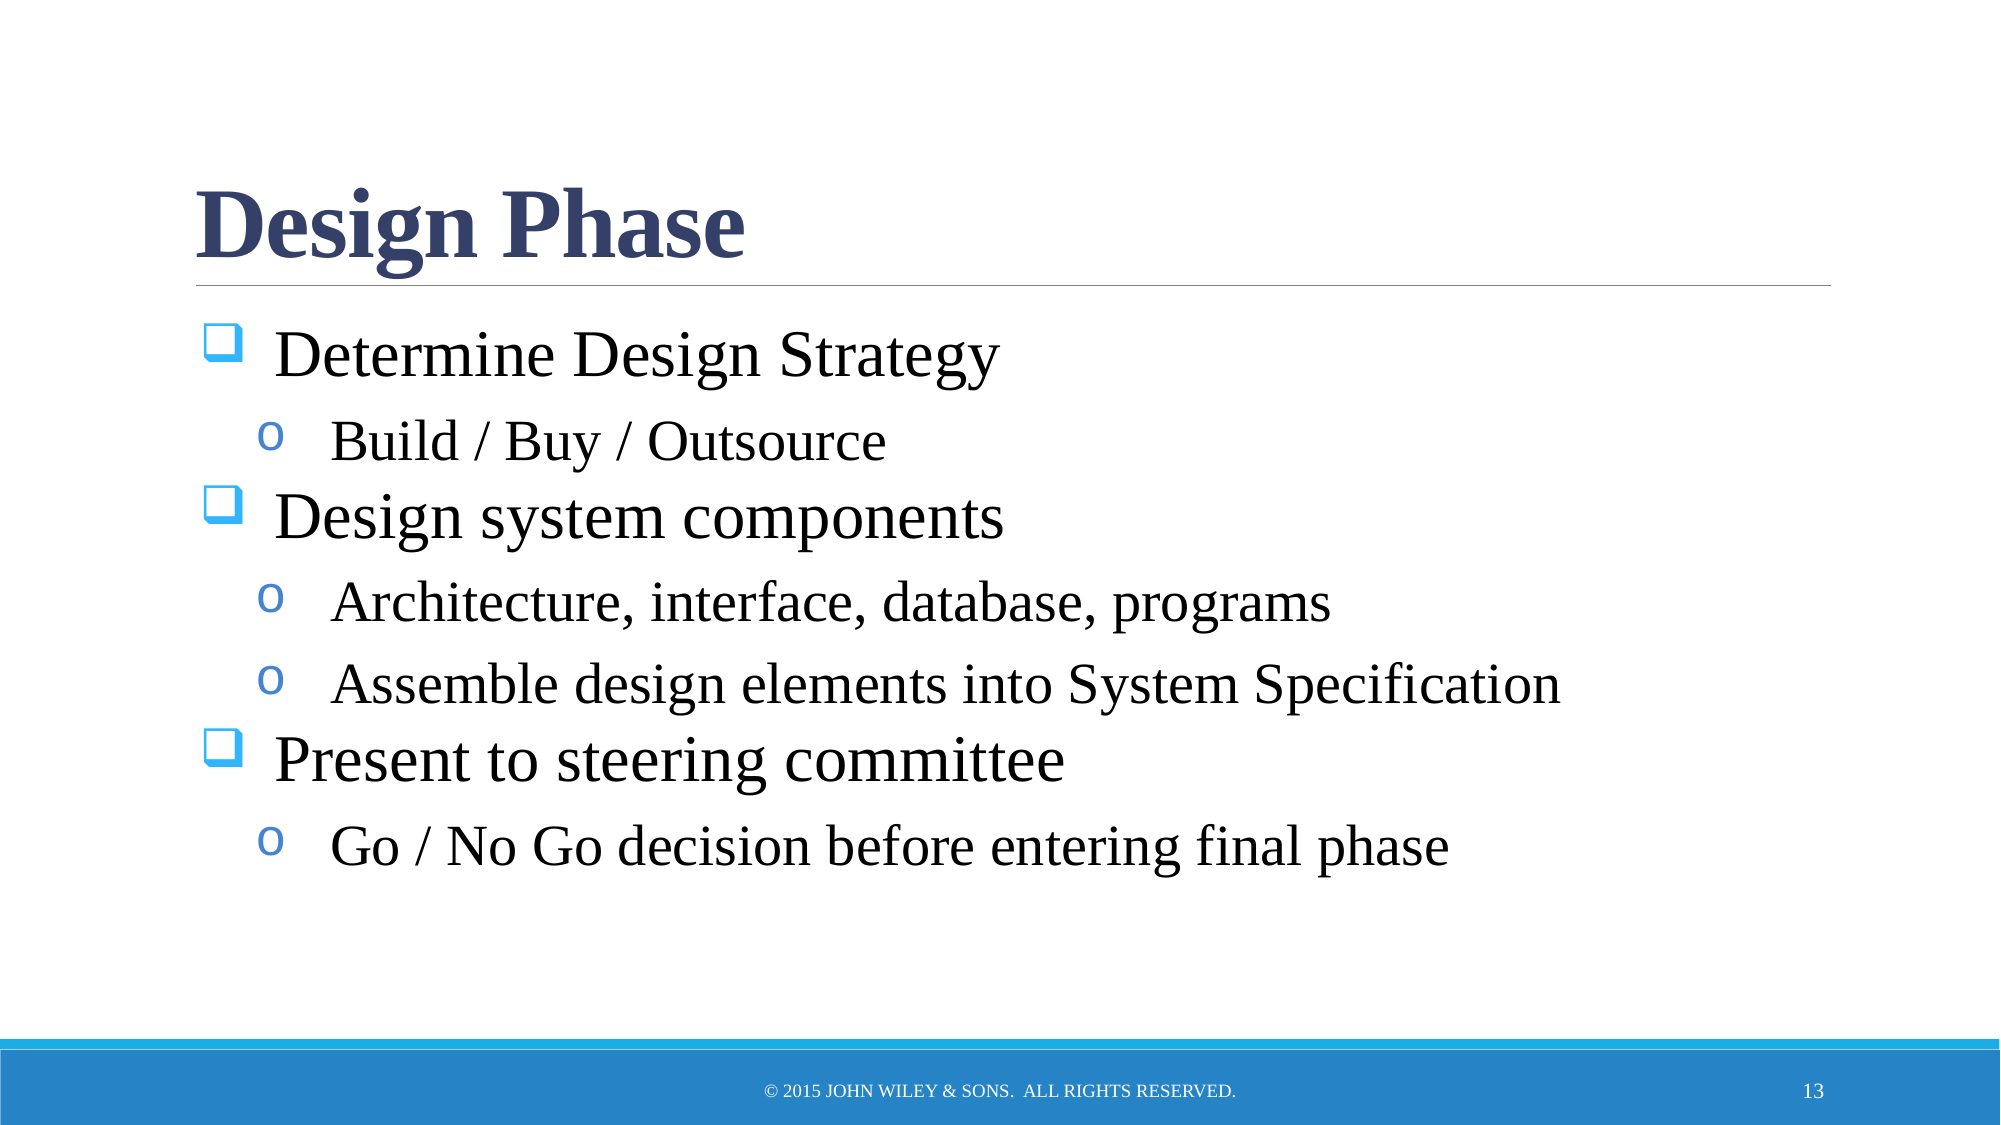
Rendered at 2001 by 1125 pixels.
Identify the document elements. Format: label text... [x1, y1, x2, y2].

list Determine Design Strategy Build / Buy / Outsource Design system components Architecture, interface, database, programs Assemble design elements into System Specification Present to steering committee Go / No Go decision before entering final phase [180, 302, 1830, 963]
title Design Phase [180, 47, 1830, 285]
slide_number 13 [1624, 1059, 1840, 1120]
footer © 2015 John Wiley & Sons. All Rights Reserved. [604, 1059, 1396, 1120]
